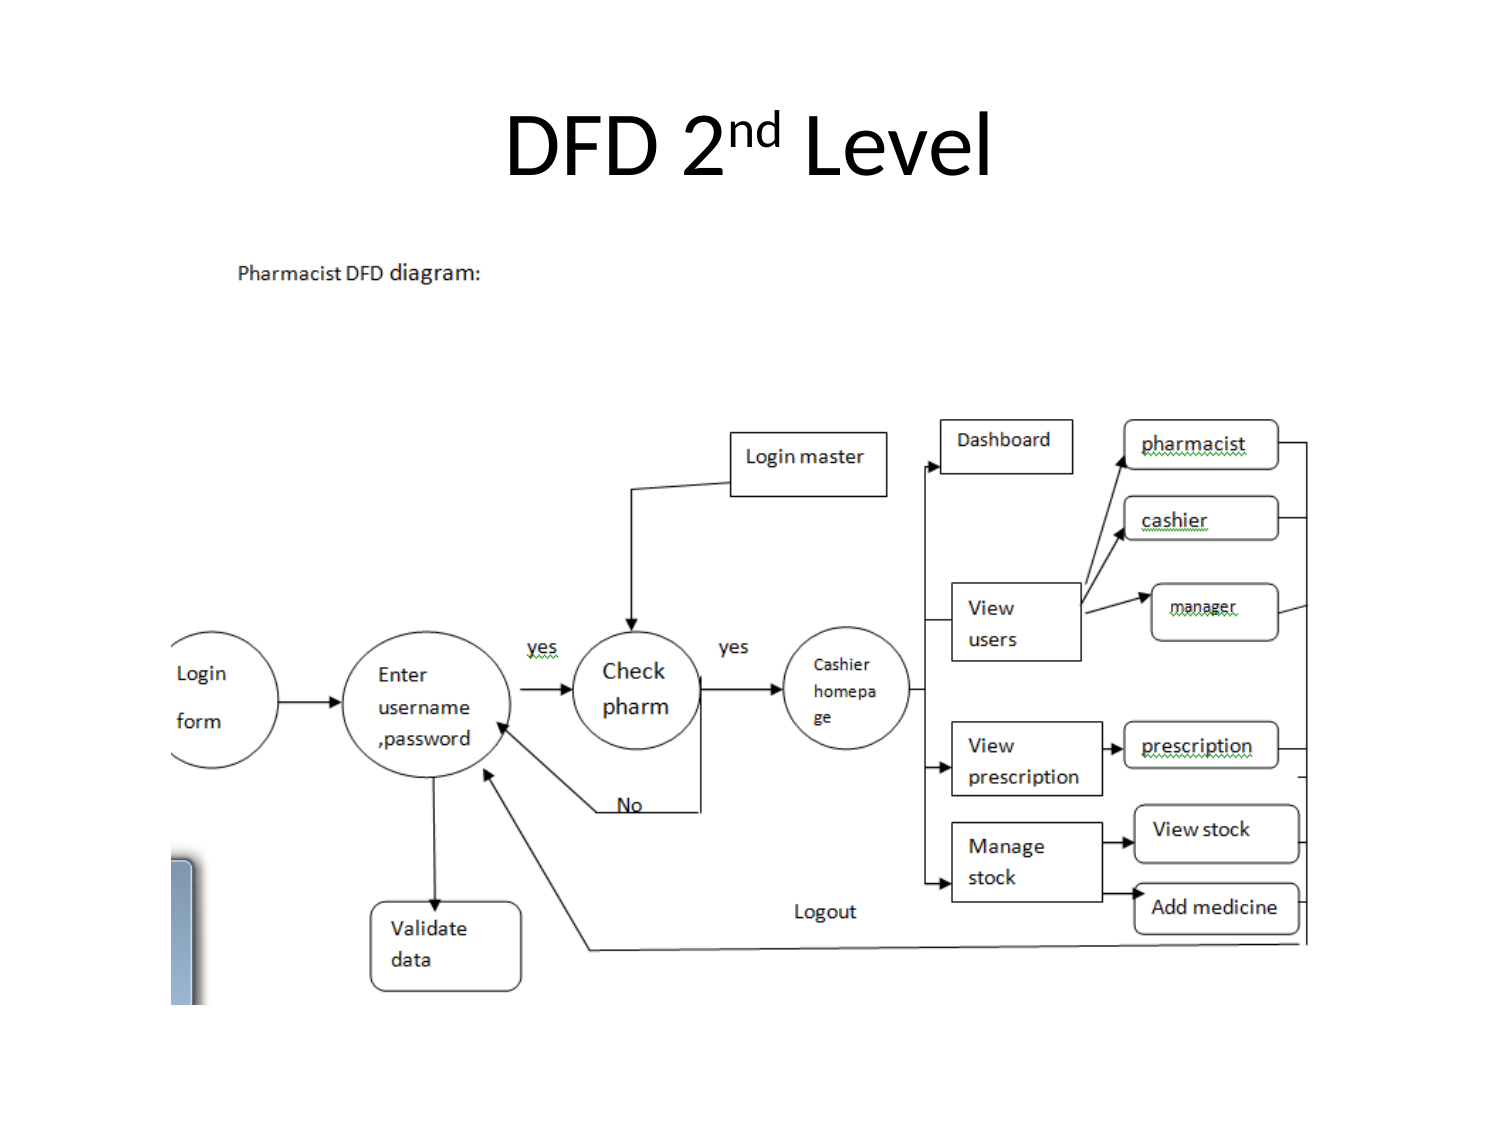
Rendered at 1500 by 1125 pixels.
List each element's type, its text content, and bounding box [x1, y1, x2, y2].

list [171, 262, 1329, 1006]
title DFD 2nd Level [75, 45, 1425, 233]
